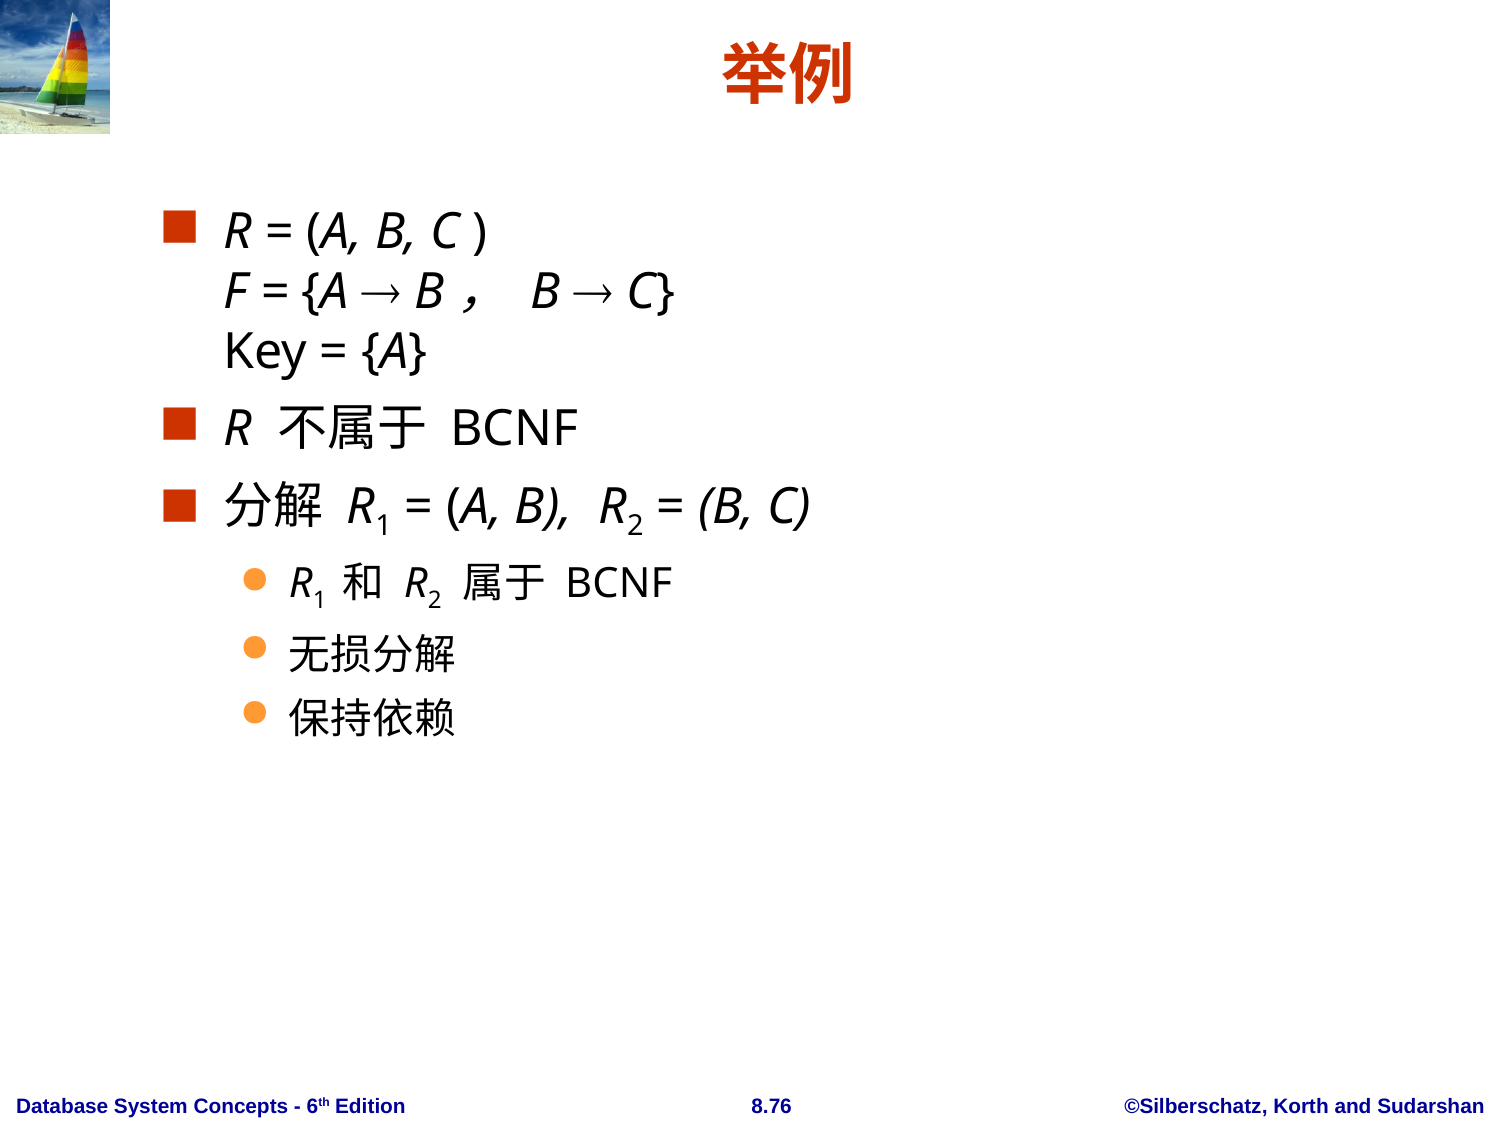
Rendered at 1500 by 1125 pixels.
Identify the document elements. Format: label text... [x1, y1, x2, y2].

title 举例 [126, 19, 1451, 120]
picture [0, 0, 110, 134]
list R = (A, B, C ) F = {A  B， B  C} Key = {A} R 不属于 BCNF 分解 R1 = (A, B), R2 = (B, C) R1 和 R2 属于 BCNF 无损分解 保持依赖 [152, 190, 1440, 991]
